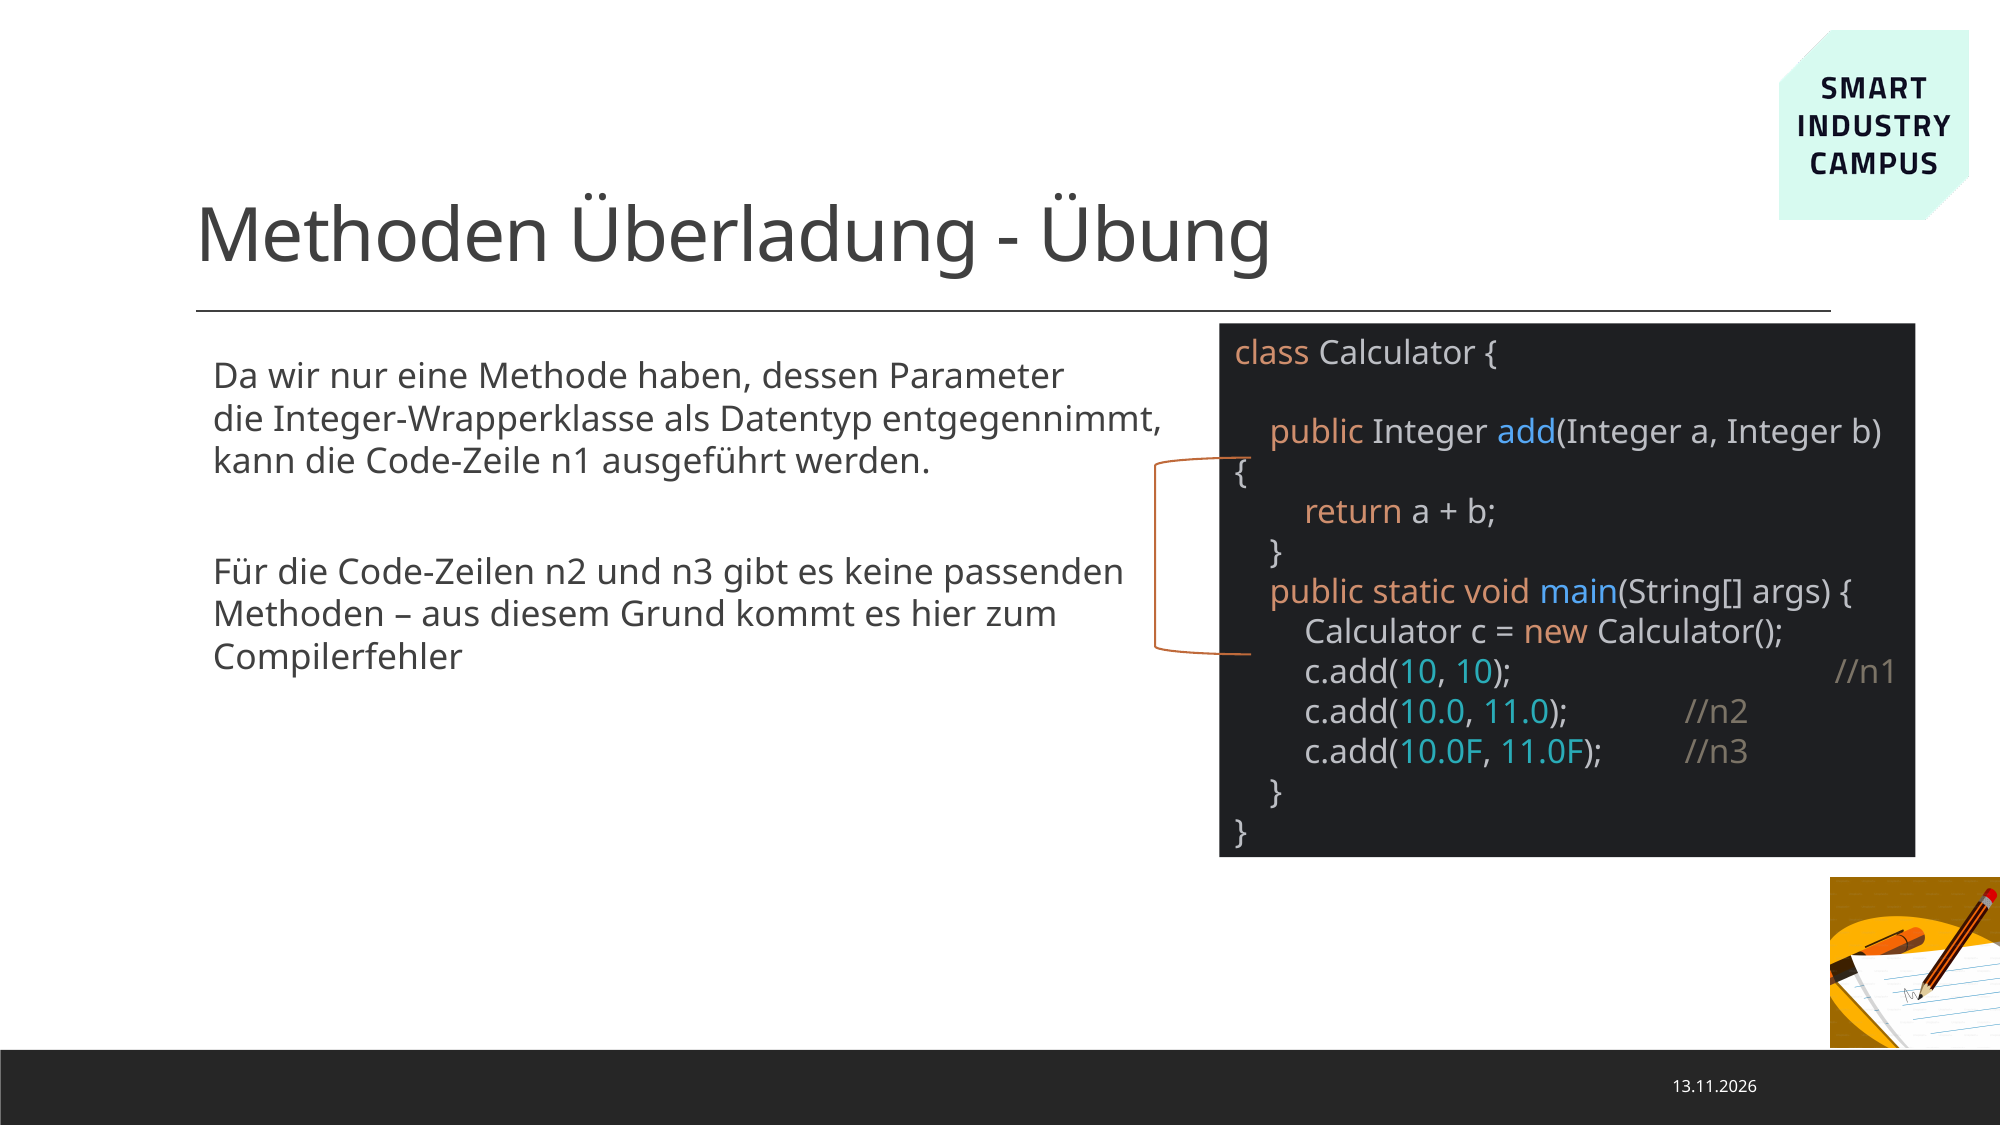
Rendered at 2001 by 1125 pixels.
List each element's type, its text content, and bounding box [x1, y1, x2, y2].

picture [1778, 30, 1969, 220]
text_box class Calculator { public Integer add(Integer a, Integer b) { return a + b; } public static void main(String[] args) { Calculator c = new Calculator(); c.add(10, 10); //n1 c.add(10.0, 11.0); //n2 c.add(10.0F, 11.0F); //n3 } } [1219, 323, 1916, 858]
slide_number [1348, 1057, 1773, 1118]
picture [1829, 876, 2000, 1049]
list Da wir nur eine Methode haben, dessen Parameter die Integer-Wrapperklasse als Datentyp entgegennimmt, kann die Code-Zeile n1 ausgeführt werden. Für die Code-Zeilen n2 und n3 gibt es keine passenden Methoden – aus diesem Grund kommt es hier zum Compilerfehler [180, 345, 1830, 963]
title Methoden Überladung - Übung [180, 47, 1830, 285]
text_box [1154, 456, 1252, 656]
